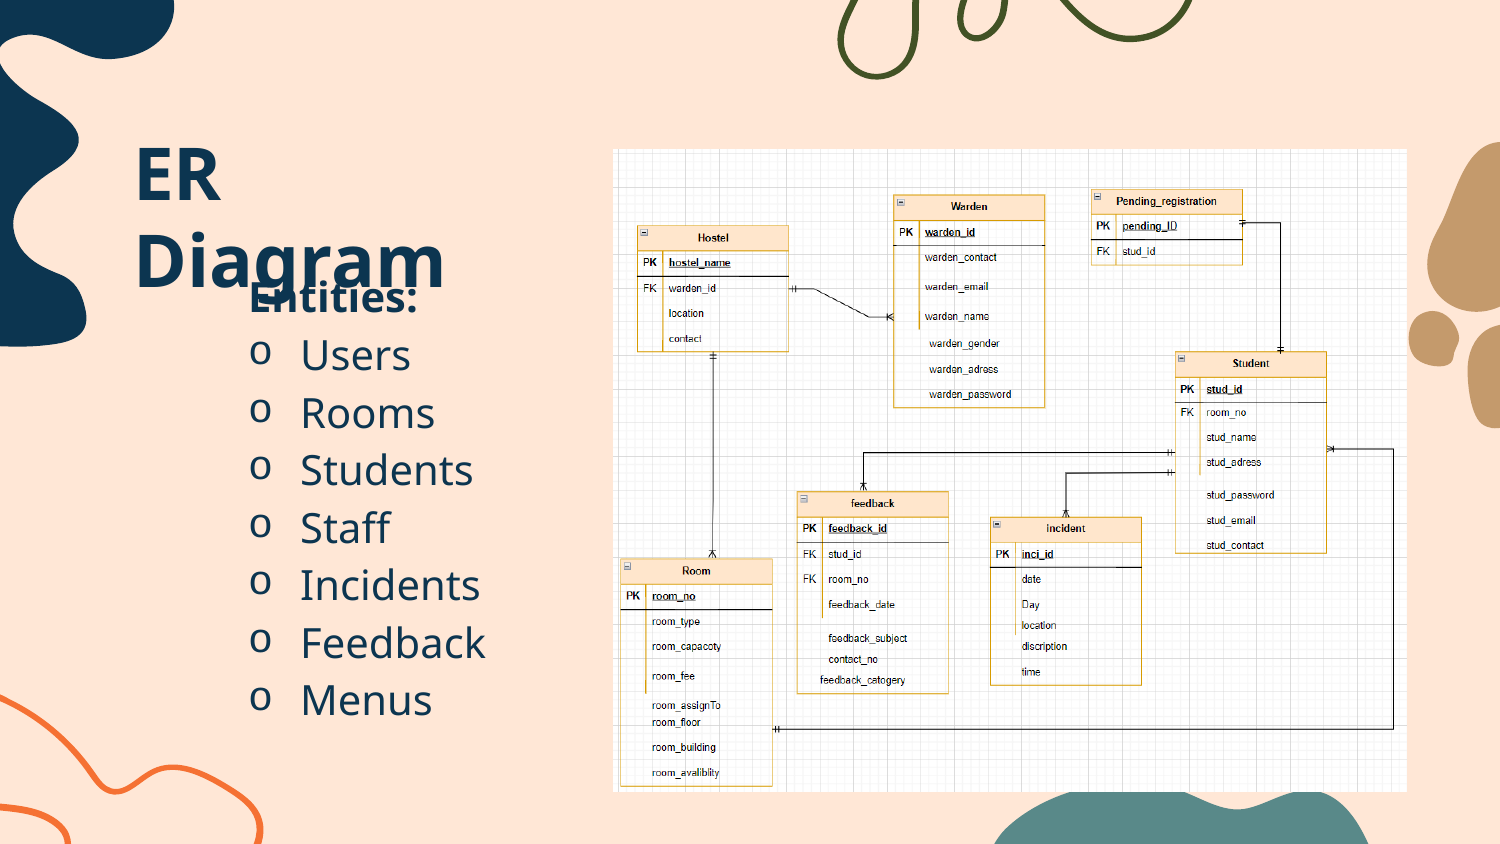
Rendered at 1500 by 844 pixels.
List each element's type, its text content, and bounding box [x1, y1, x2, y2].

title ER Diagram [118, 112, 570, 207]
subtitle Entities: Users Rooms Students Staff Incidents Feedback Menus [210, 248, 581, 768]
picture [612, 149, 1407, 792]
